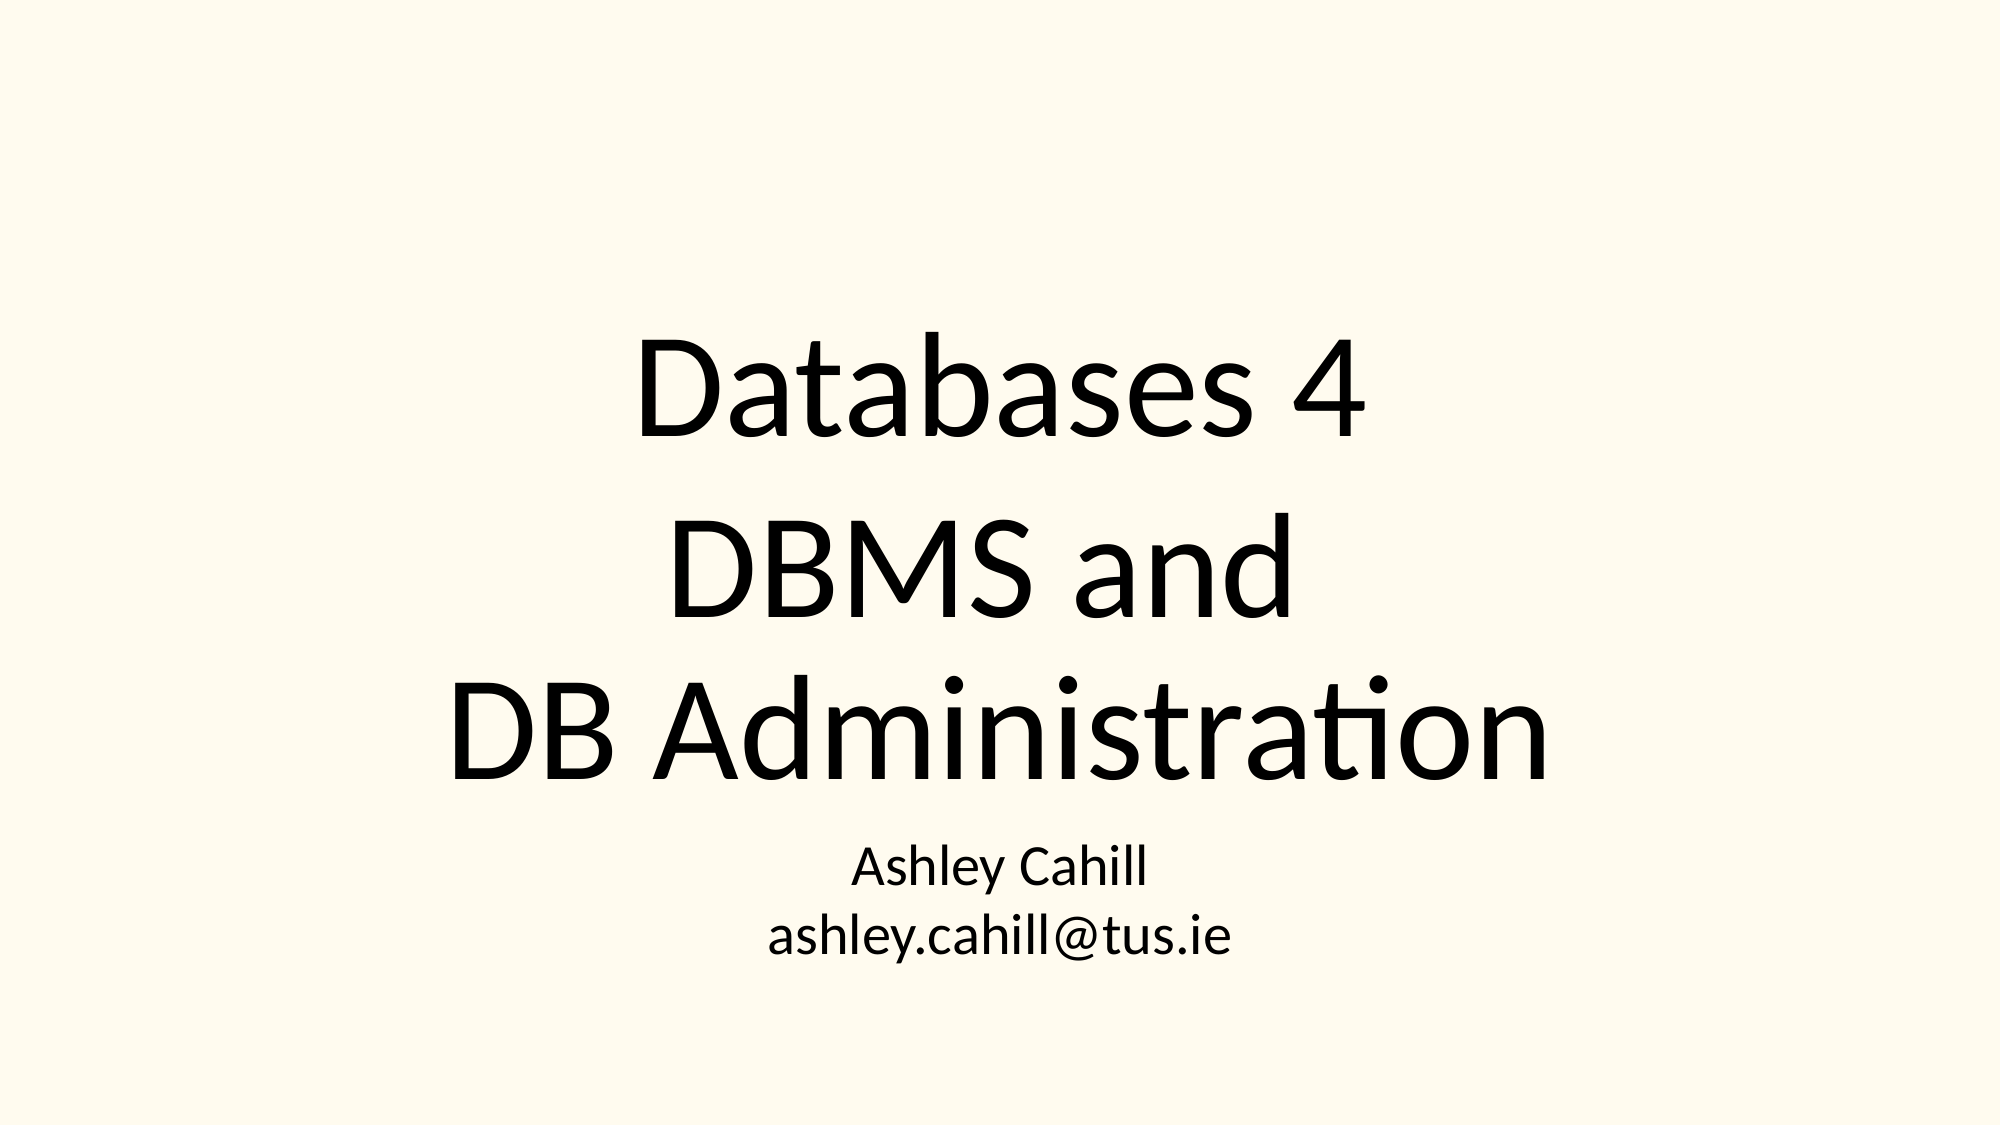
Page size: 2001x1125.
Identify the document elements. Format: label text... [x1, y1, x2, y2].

list Databases 4 DBMS and DB Administration [137, 299, 1863, 819]
text_box Ashley Cahill ashley.cahill@tus.ie [0, 819, 2000, 974]
